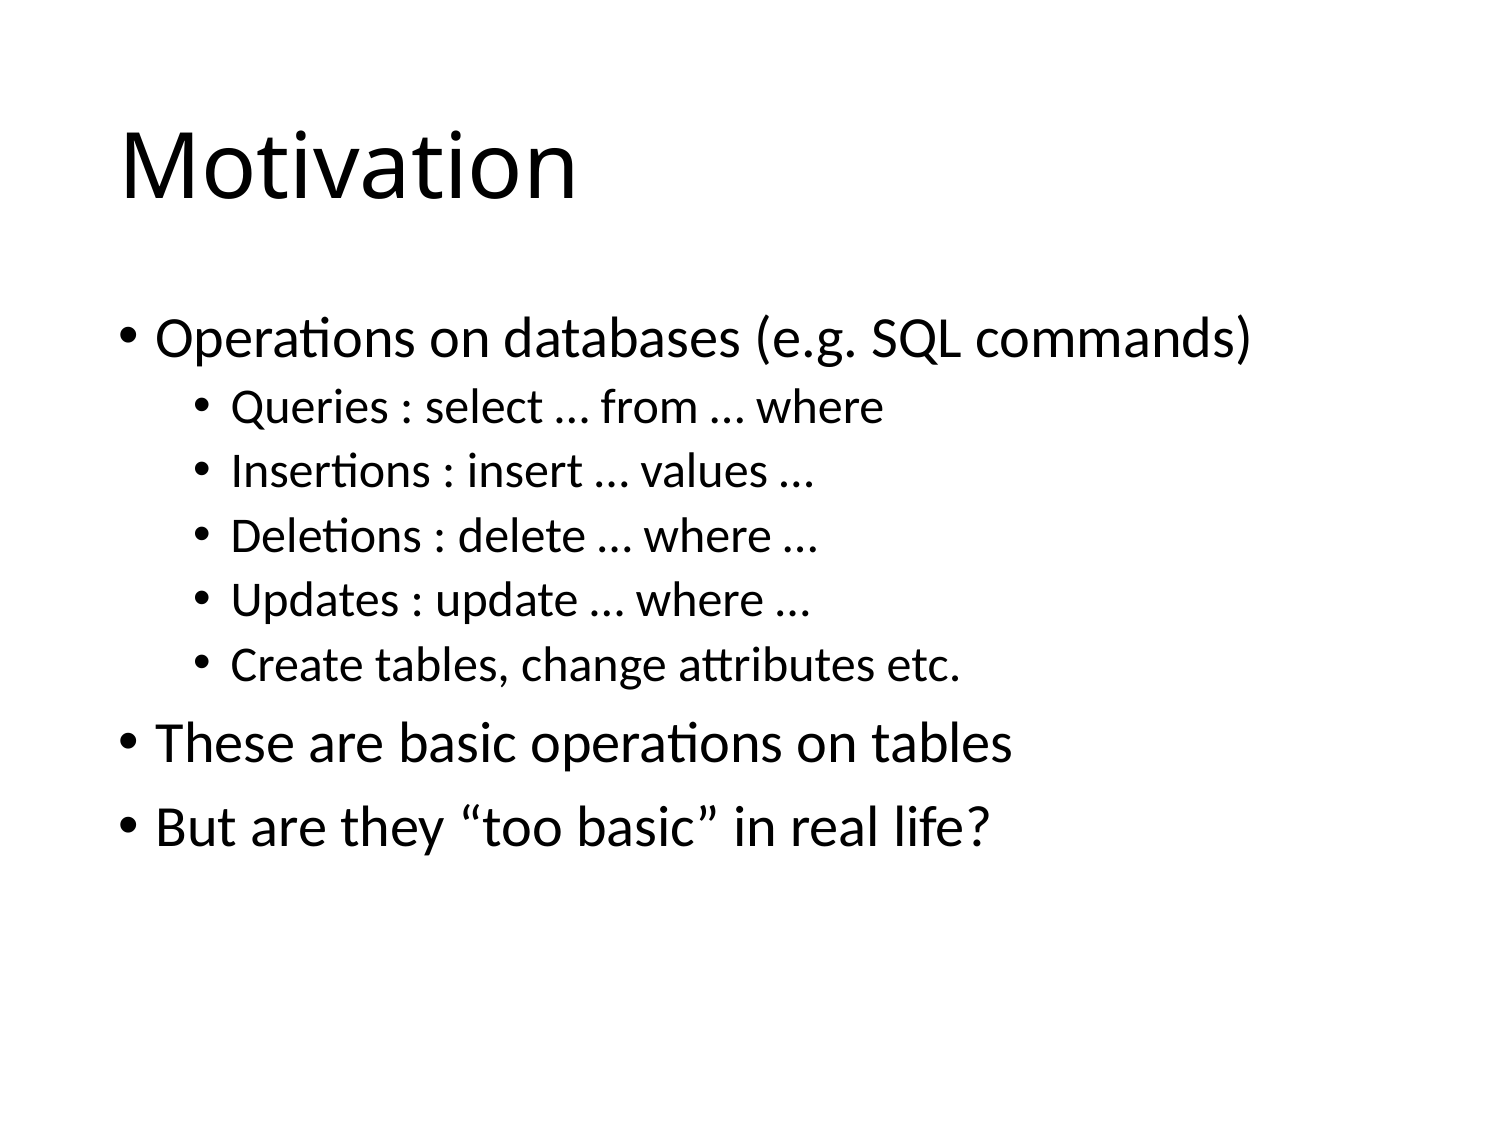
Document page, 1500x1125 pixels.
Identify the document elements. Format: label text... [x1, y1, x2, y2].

title Motivation [103, 59, 1397, 278]
list Operations on databases (e.g. SQL commands) Queries : select … from … where Insertions : insert … values … Deletions : delete … where … Updates : update … where … Create tables, change attributes etc. These are basic operations on tables But are they “too basic” in real life? [103, 299, 1397, 1014]
